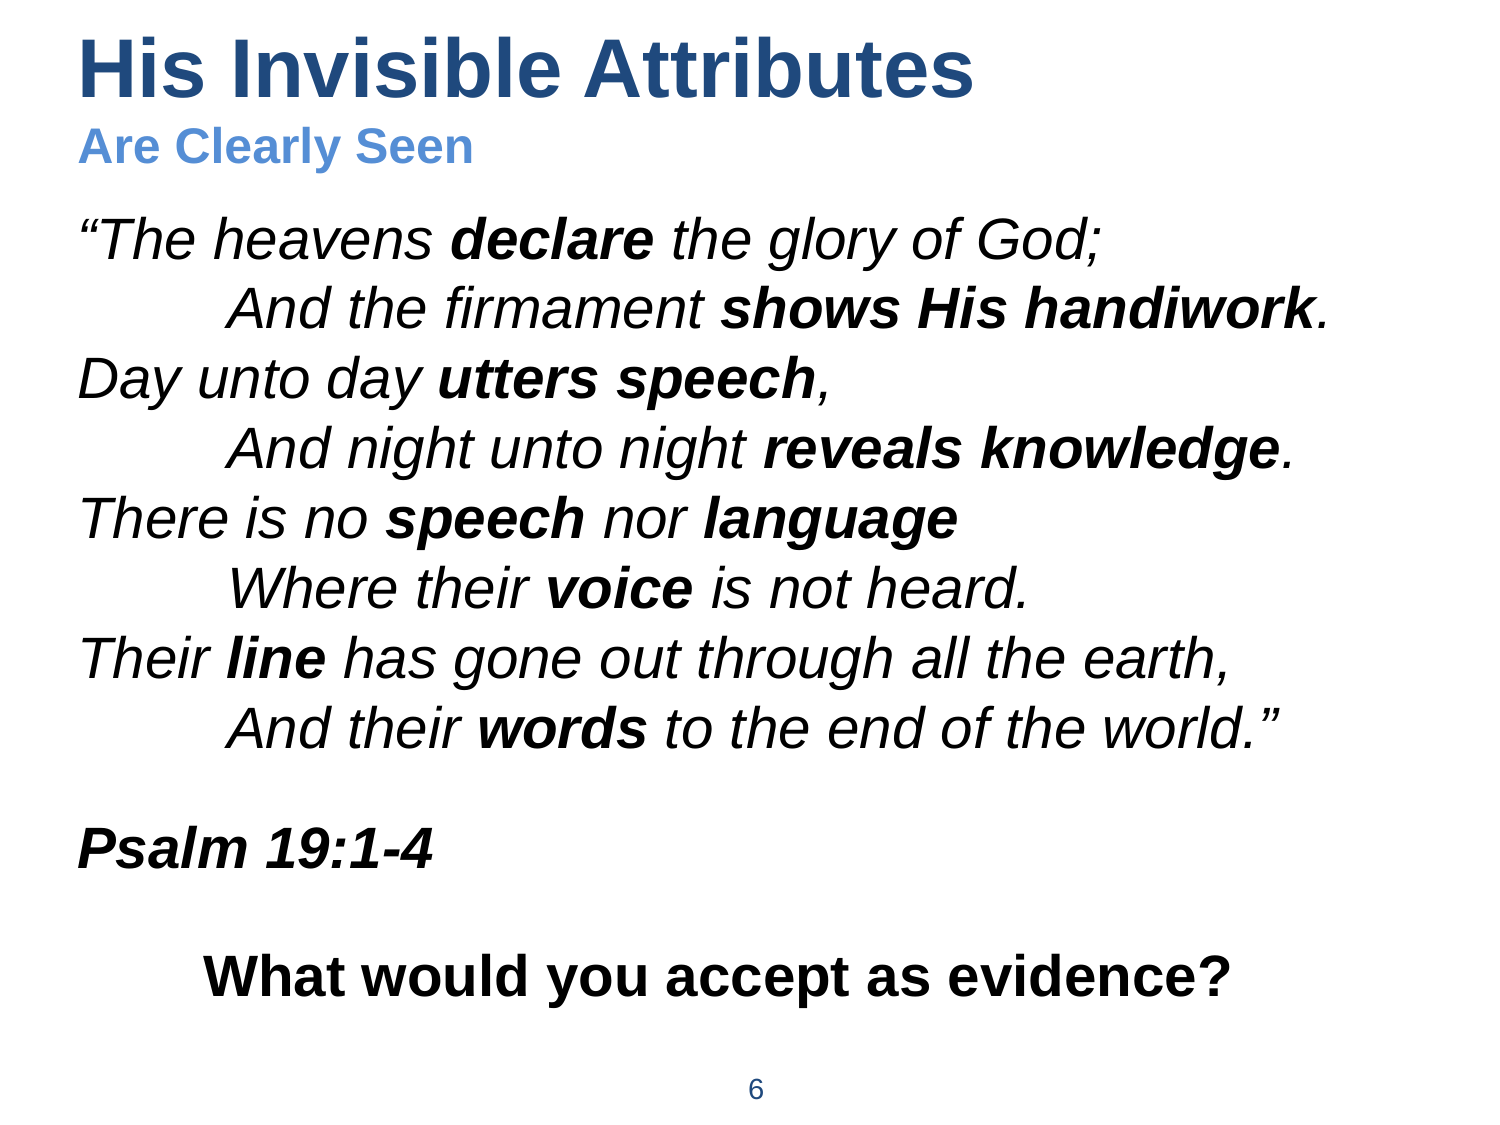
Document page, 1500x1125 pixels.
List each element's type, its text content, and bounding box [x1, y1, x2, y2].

text_box His Invisible Attributes Are Clearly Seen [62, 0, 1438, 188]
slide_number 6 [699, 1052, 813, 1113]
text_box What would you accept as evidence? [188, 931, 1249, 1016]
text_box “The heavens declare the glory of God; And the firmament shows His handiwork. Day unto day utters speech, And night unto night reveals knowledge. There is no speech nor language Where their voice is not heard. Their line has gone out through all the earth, And their words to the end of the world.” Psalm 19:1-4 [62, 193, 1375, 888]
